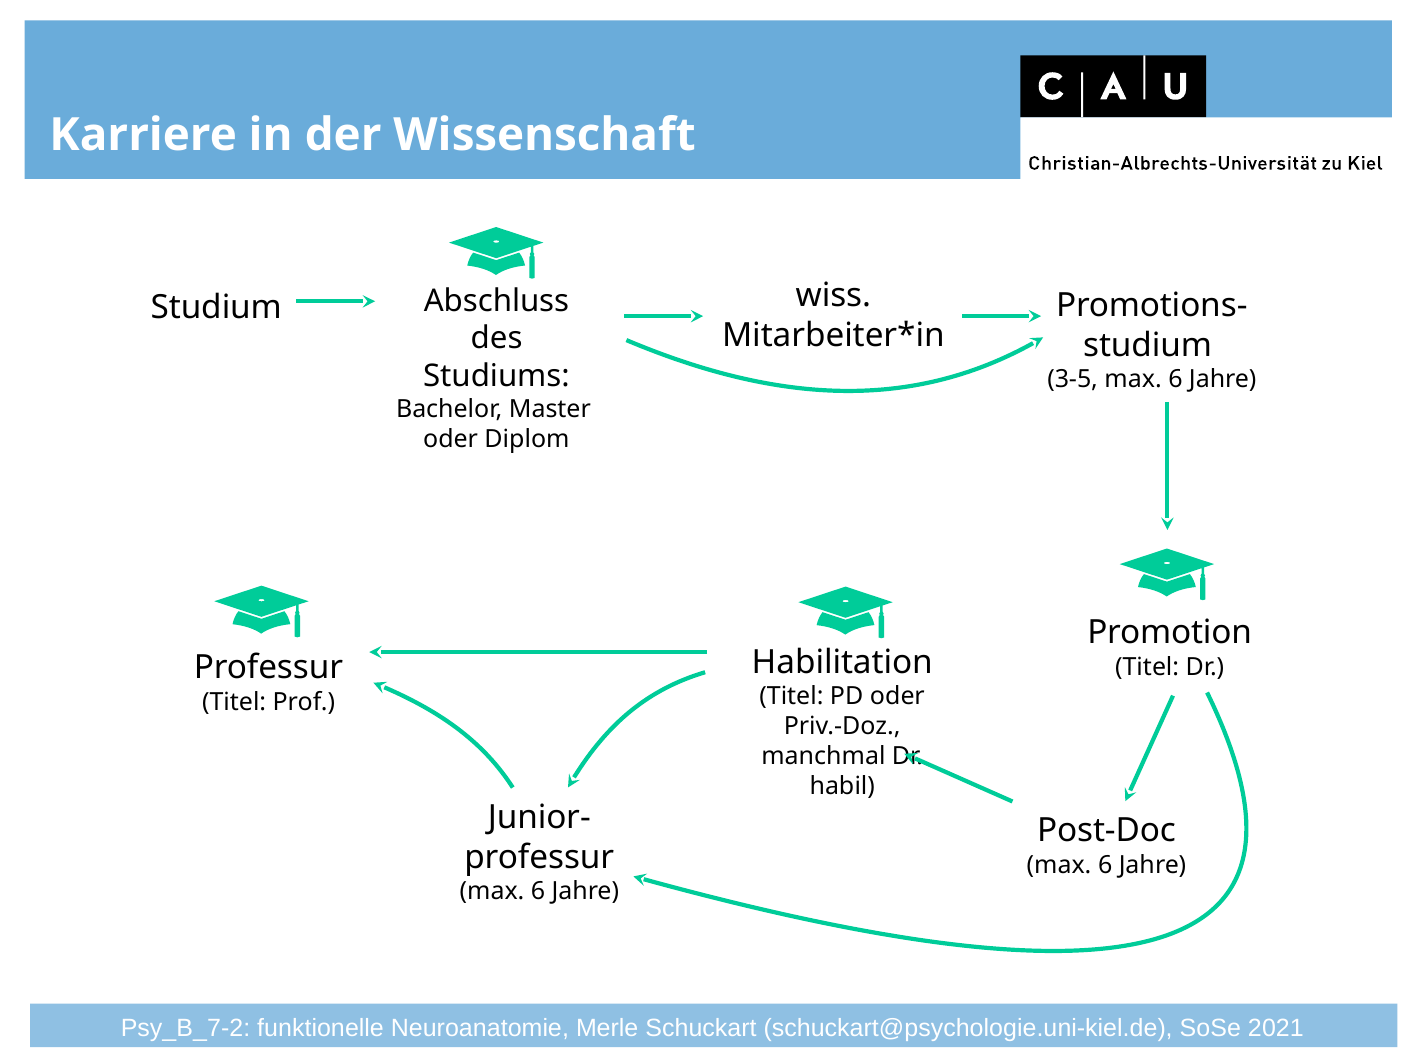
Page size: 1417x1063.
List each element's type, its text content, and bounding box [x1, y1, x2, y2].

text_box [798, 586, 893, 639]
text_box [1161, 517, 1174, 530]
text_box Studium [106, 278, 326, 333]
text_box [214, 585, 309, 638]
text_box [567, 672, 706, 788]
text_box [1119, 548, 1215, 601]
text_box Abschluss des Studiums: Bachelor, Master oder Diplom [386, 272, 607, 460]
text_box [633, 692, 1247, 952]
text_box [690, 309, 703, 323]
text_box [1028, 309, 1042, 323]
text_box [369, 645, 382, 659]
text_box [373, 681, 513, 788]
text_box Promotion (Titel: Dr.) [968, 602, 1371, 688]
text_box Junior-professur (max. 6 Jahre) [445, 787, 634, 913]
text_box [448, 227, 544, 279]
text_box wiss. Mitarbeiter*in [703, 265, 964, 339]
text_box [362, 295, 376, 308]
text_box Professur (Titel: Prof.) [174, 638, 363, 723]
text_box Promotions- studium (3-5, max. 6 Jahre) [1038, 275, 1266, 400]
title Karriere in der Wissenschaft [48, 17, 1067, 160]
text_box [904, 753, 1013, 802]
text_box [626, 337, 1044, 392]
text_box Habilitation (Titel: PD oder Priv.-Doz., manchmal Dr. habil) [720, 632, 965, 807]
slide_number [1358, 994, 1398, 1057]
text_box Psy_B_7-2: funktionelle Neuroanatomie, Merle Schuckart (schuckart@psychologie.uni-kiel.de), SoSe 2021 [106, 1003, 1322, 1049]
